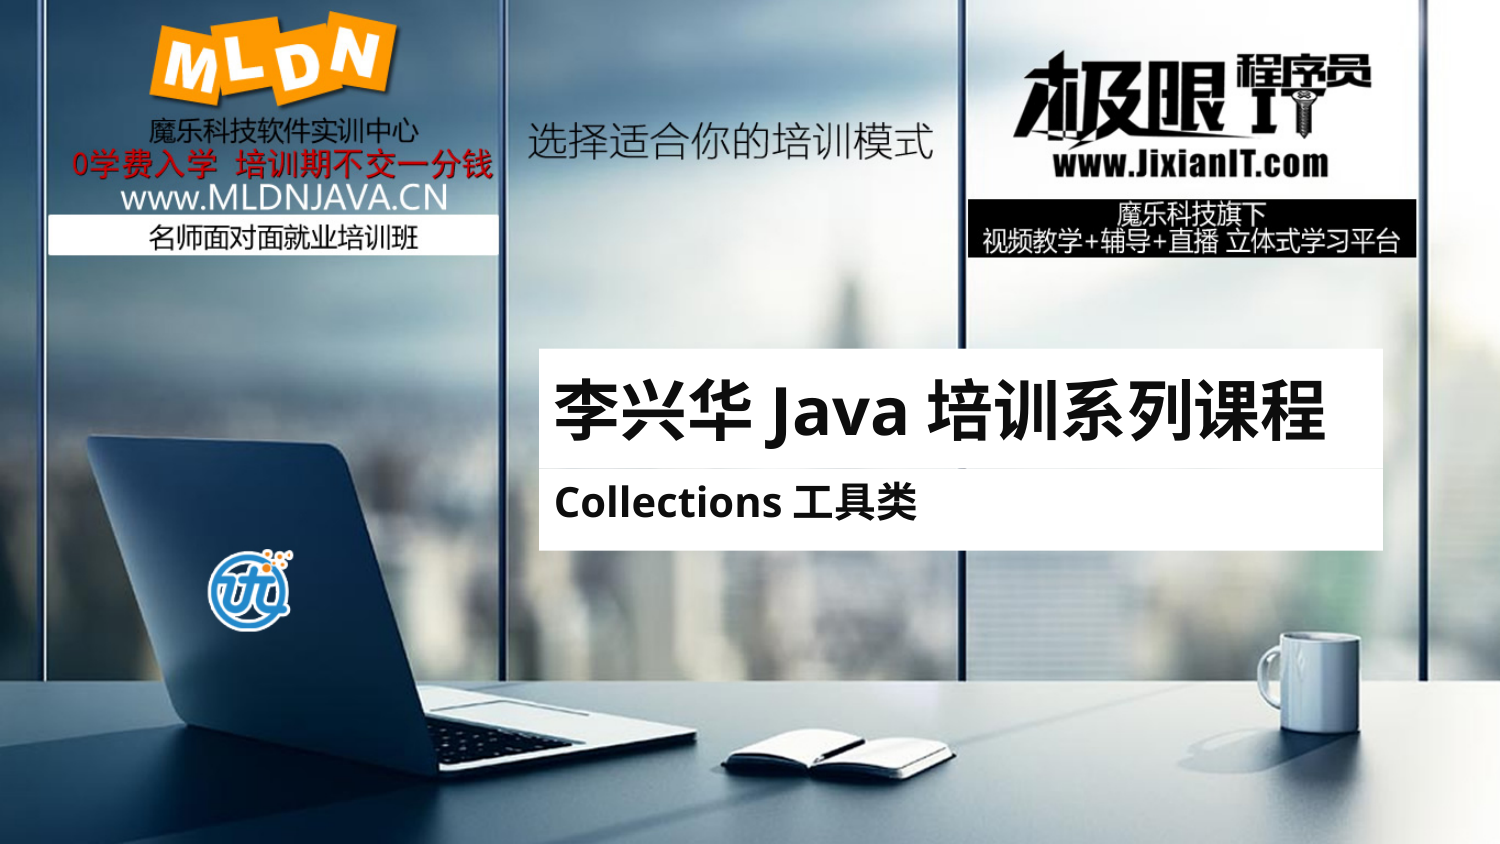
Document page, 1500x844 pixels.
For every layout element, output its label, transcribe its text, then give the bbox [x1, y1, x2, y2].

subtitle Collections工具类 [539, 468, 1383, 551]
picture [0, 0, 1500, 844]
title 李兴华Java培训系列课程 [538, 348, 1384, 469]
